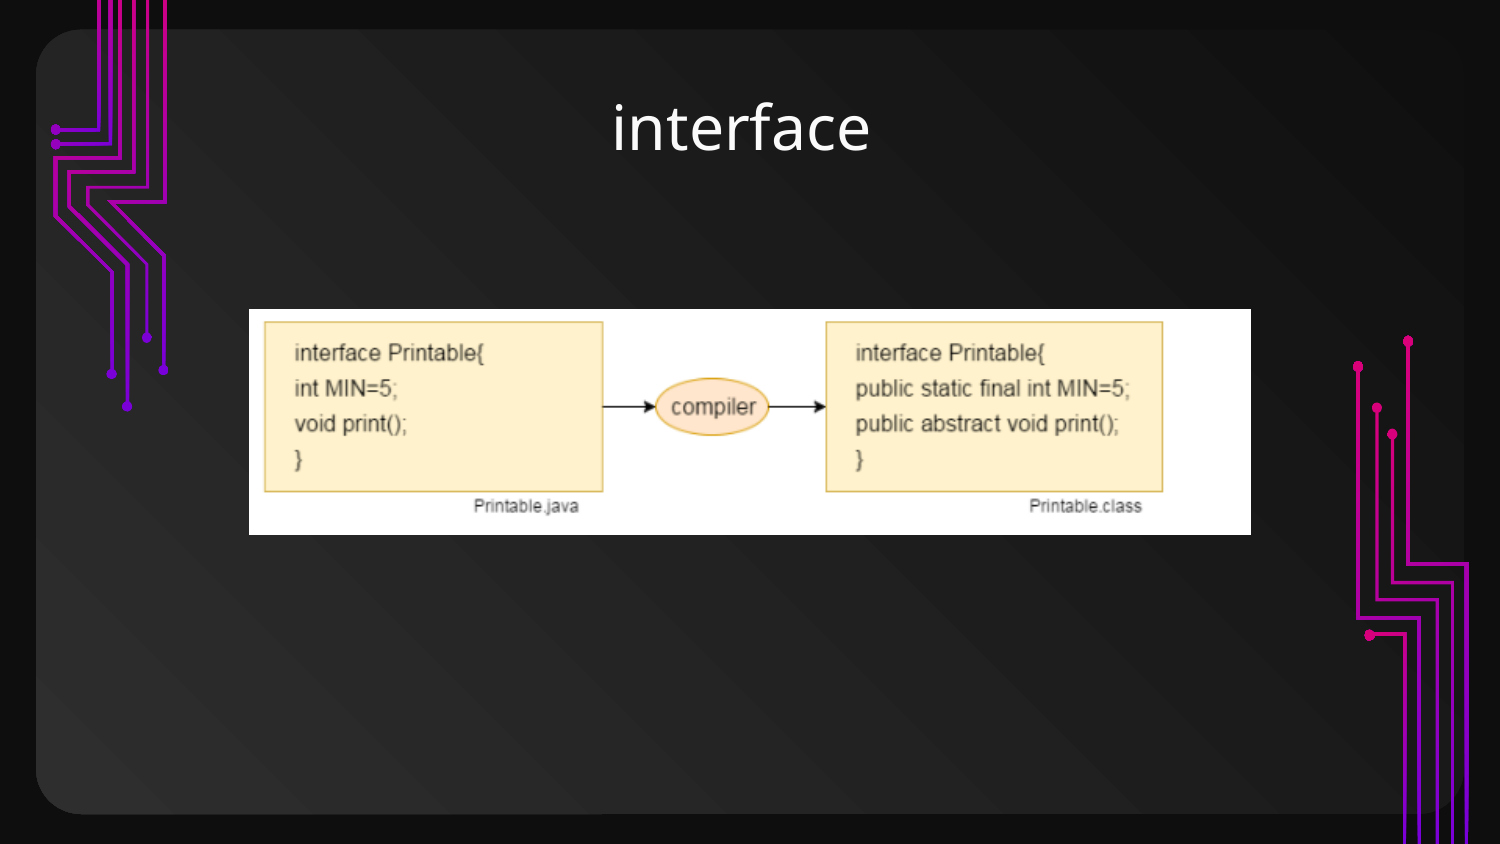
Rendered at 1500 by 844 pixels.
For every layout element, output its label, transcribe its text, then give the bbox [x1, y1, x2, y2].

picture [248, 309, 1251, 535]
title interface [174, 72, 1382, 167]
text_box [1353, 335, 1469, 844]
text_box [50, 0, 169, 412]
